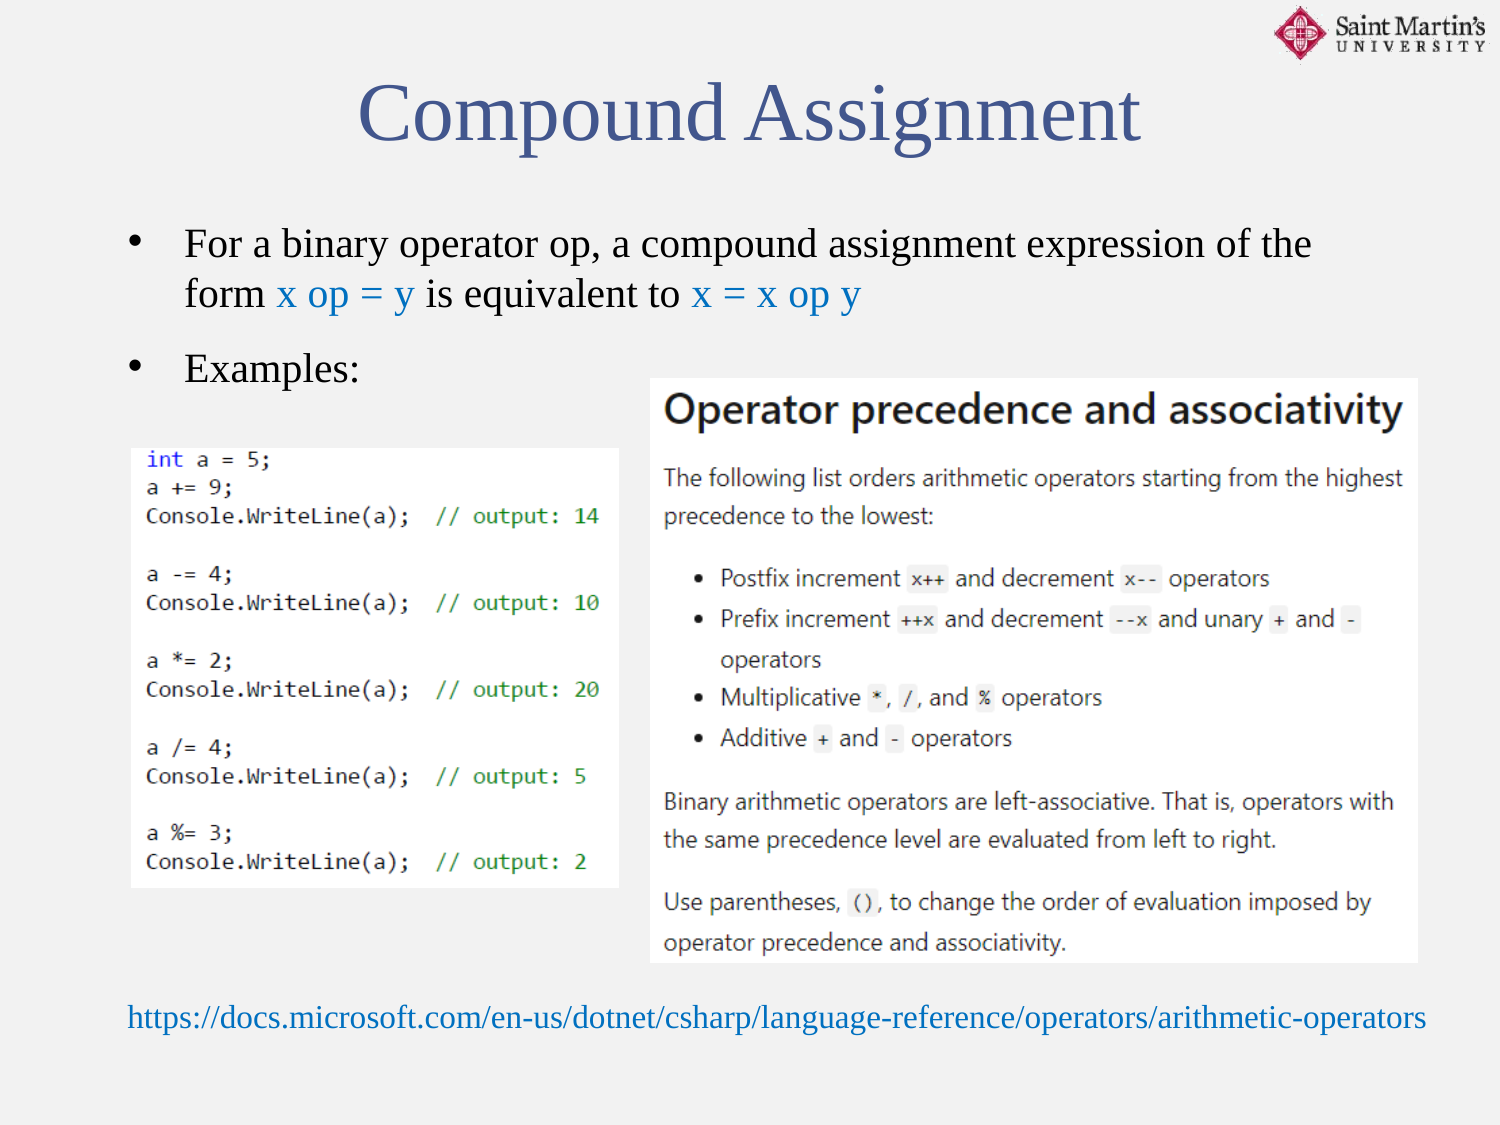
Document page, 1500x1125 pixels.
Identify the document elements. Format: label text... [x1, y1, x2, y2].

picture [649, 378, 1418, 963]
picture [1264, 0, 1500, 65]
text_box Compound Assignment [108, 49, 1392, 175]
picture [131, 448, 620, 888]
text_box https://docs.microsoft.com/en-us/dotnet/csharp/language-reference/operators/arithmetic-operators [112, 987, 1475, 1043]
text_box For a binary operator op, a compound assignment expression of the form x op = y is equivalent to x = x op y Examples: [113, 208, 1413, 398]
